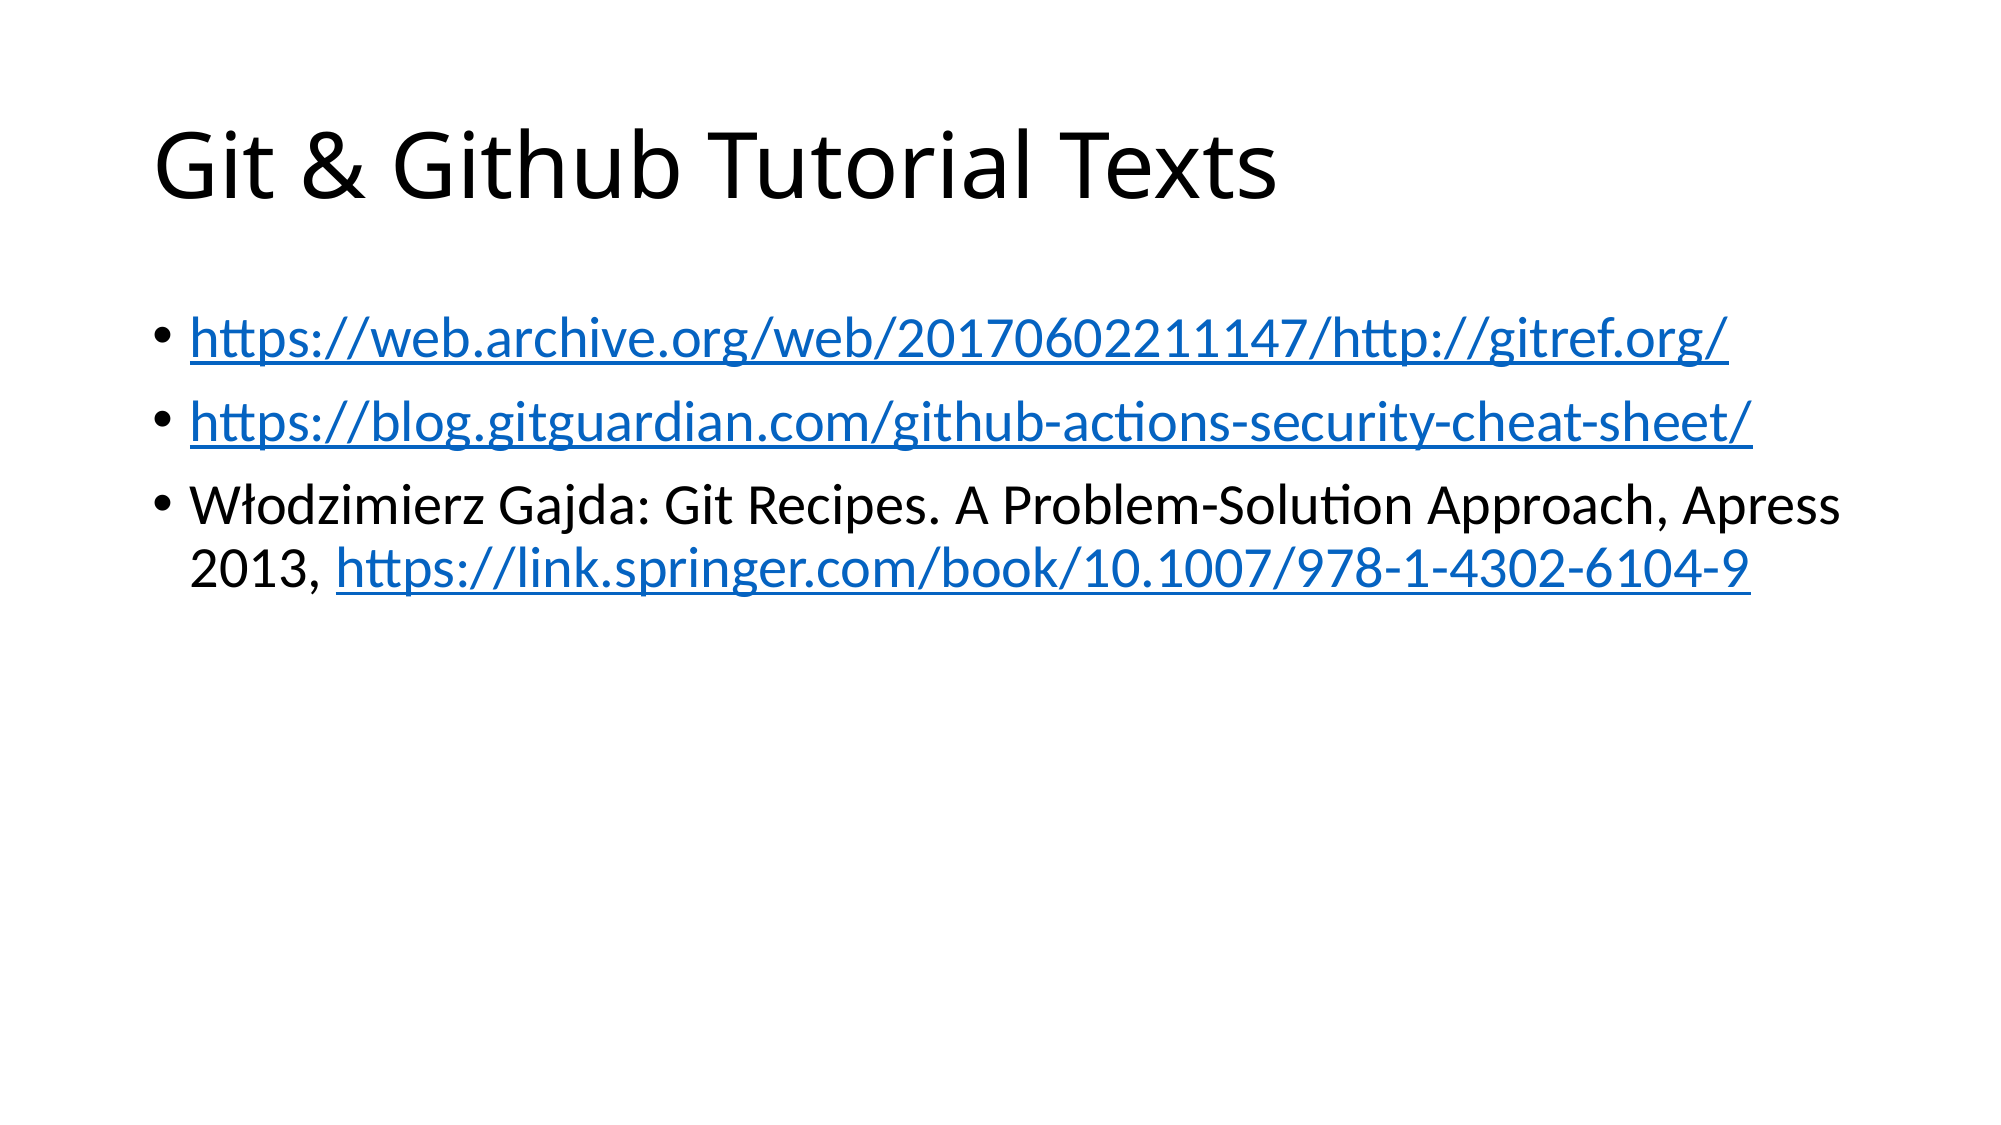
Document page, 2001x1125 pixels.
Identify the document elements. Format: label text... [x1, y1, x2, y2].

title Git & Github Tutorial Texts [137, 59, 1863, 278]
list https://web.archive.org/web/20170602211147/http://gitref.org/ https://blog.gitguardian.com/github-actions-security-cheat-sheet/ Włodzimierz Gajda: Git Recipes. A Problem-Solution Approach, Apress 2013, https://link.springer.com/book/10.1007/978-1-4302-6104-9 [137, 299, 1863, 1014]
